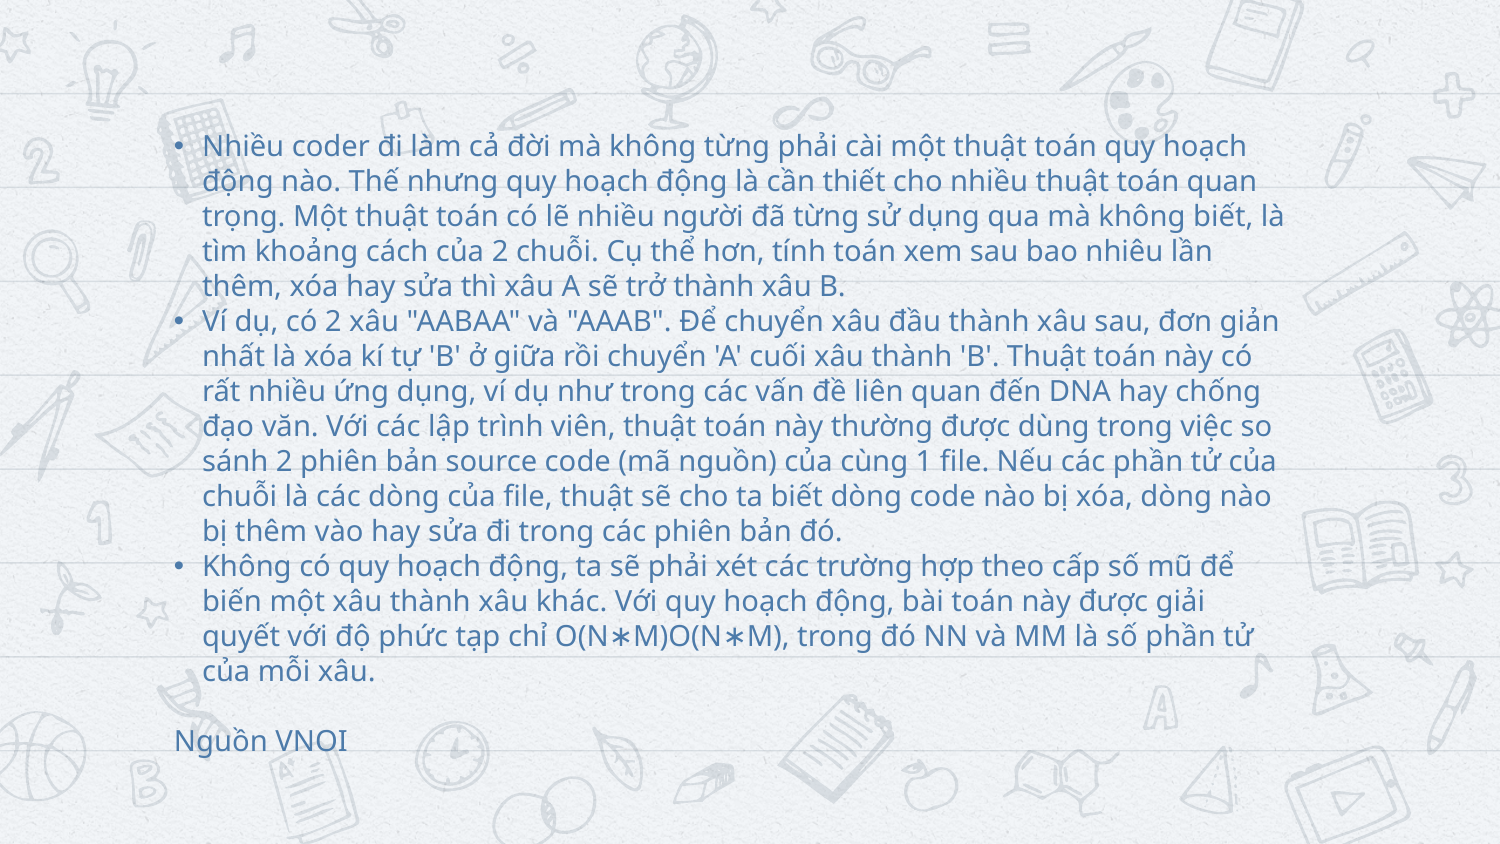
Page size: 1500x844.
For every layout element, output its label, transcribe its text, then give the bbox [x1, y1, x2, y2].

text_box Nhiều coder đi làm cả đời mà không từng phải cài một thuật toán quy hoạch động nào. Thế nhưng quy hoạch động là cần thiết cho nhiều thuật toán quan trọng. Một thuật toán có lẽ nhiều người đã từng sử dụng qua mà không biết, là tìm khoảng cách của 2 chuỗi. Cụ thể hơn, tính toán xem sau bao nhiêu lần thêm, xóa hay sửa thì xâu A sẽ trở thành xâu B. Ví dụ, có 2 xâu "AABAA" và "AAAB". Để chuyển xâu đầu thành xâu sau, đơn giản nhất là xóa kí tự 'B' ở giữa rồi chuyển 'A' cuối xâu thành 'B'. Thuật toán này có rất nhiều ứng dụng, ví dụ như trong các vấn đề liên quan đến DNA hay chống đạo văn. Với các lập trình viên, thuật toán này thường được dùng trong việc so sánh 2 phiên bản source code (mã nguồn) của cùng 1 file. Nếu các phần tử của chuỗi là các dòng của file, thuật sẽ cho ta biết dòng code nào bị xóa, dòng nào bị thêm vào hay sửa đi trong các phiên bản đó. Không có quy hoạch động, ta sẽ phải xét các trường hợp theo cấp số mũ để biến một xâu thành xâu khác. Với quy hoạch động, bài toán này được giải quyết với độ phức tạp chỉ O(N∗M)O(N∗M), trong đó NN và MM là số phần tử của mỗi xâu. Nguồn VNOI [158, 120, 1306, 765]
picture [0, 0, 1500, 844]
